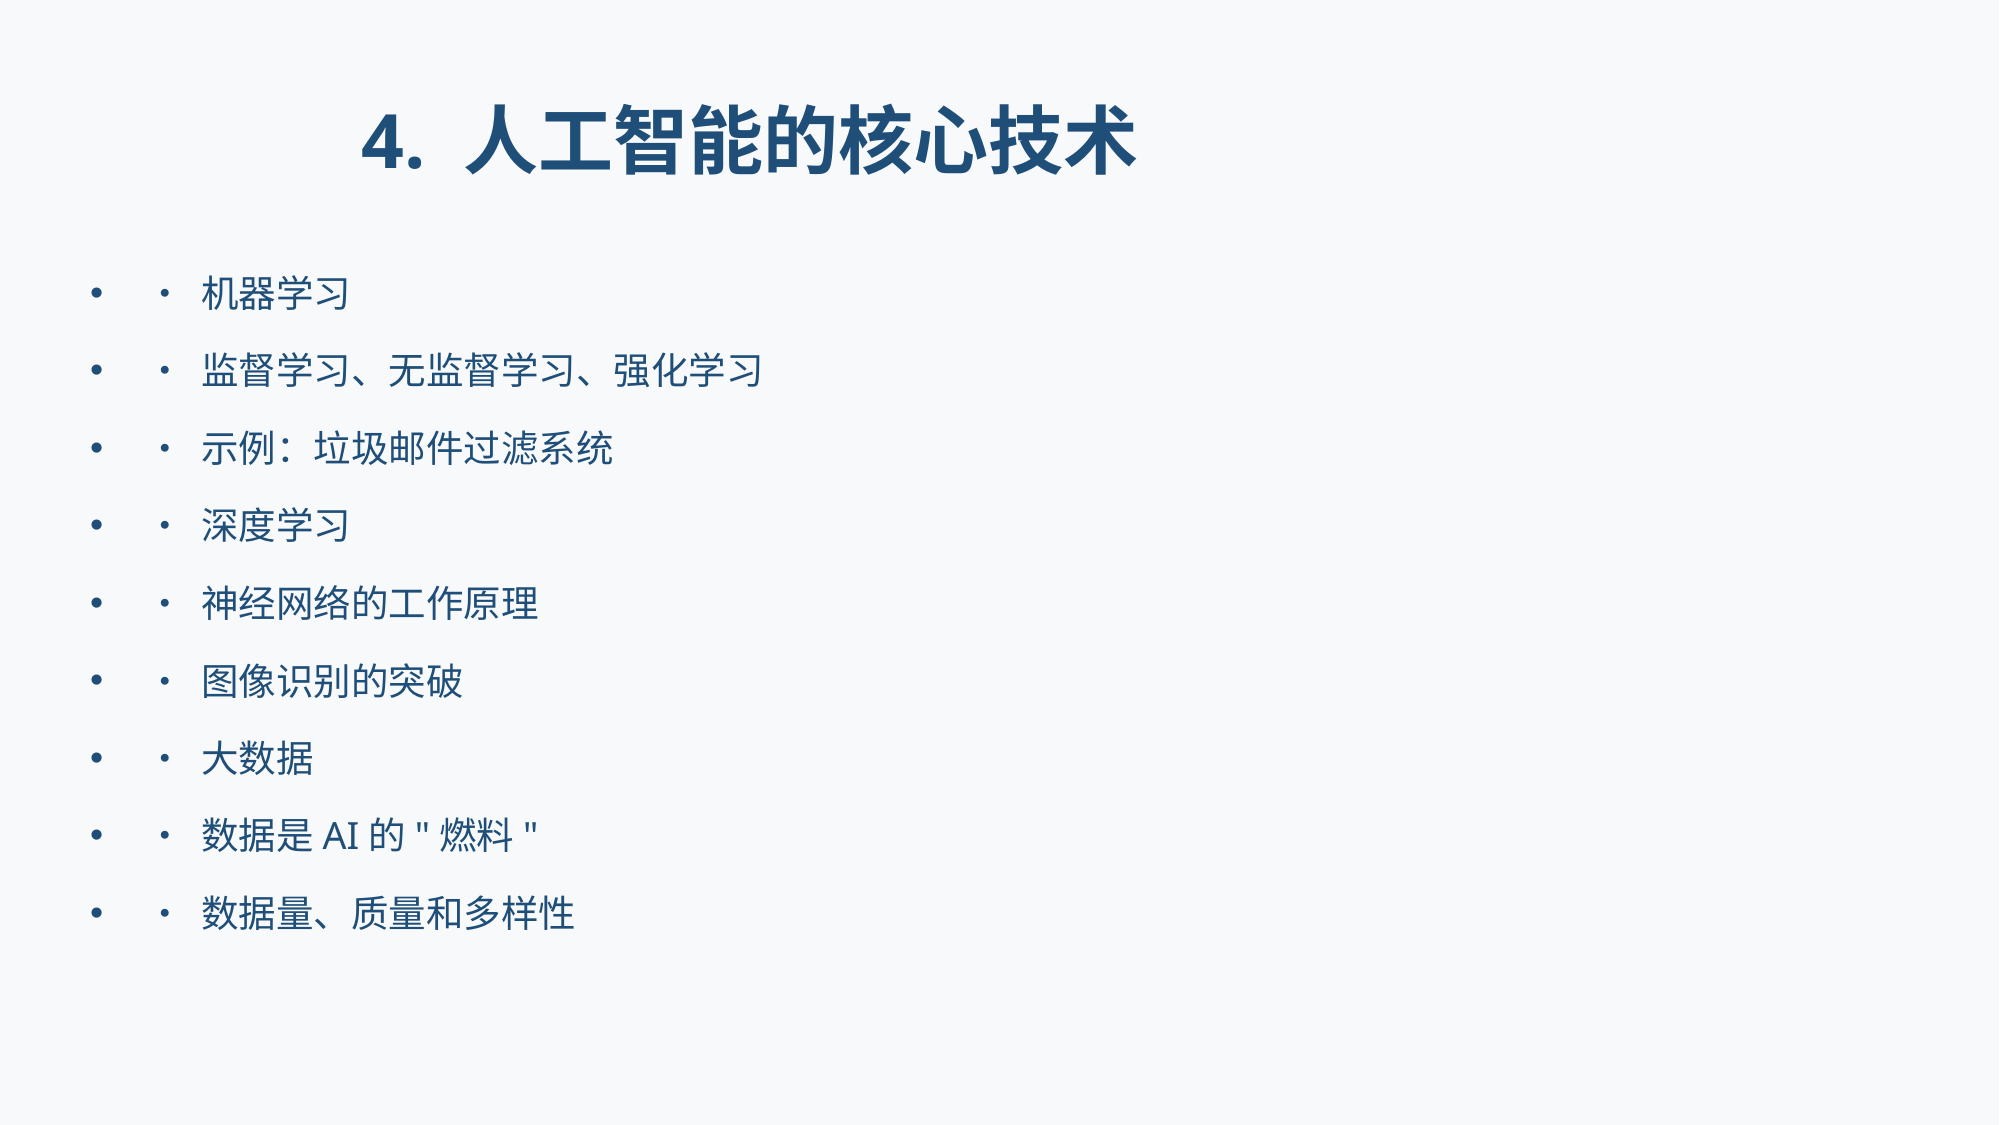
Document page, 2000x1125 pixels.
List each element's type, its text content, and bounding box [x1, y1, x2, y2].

list • 机器学习 • 监督学习、无监督学习、强化学习 • 示例：垃圾邮件过滤系统 • 深度学习 • 神经网络的工作原理 • 图像识别的突破 • 大数据 • 数据是AI的"燃料" • 数据量、质量和多样性 [75, 262, 1425, 1005]
title 4. 人工智能的核心技术 [75, 45, 1425, 233]
